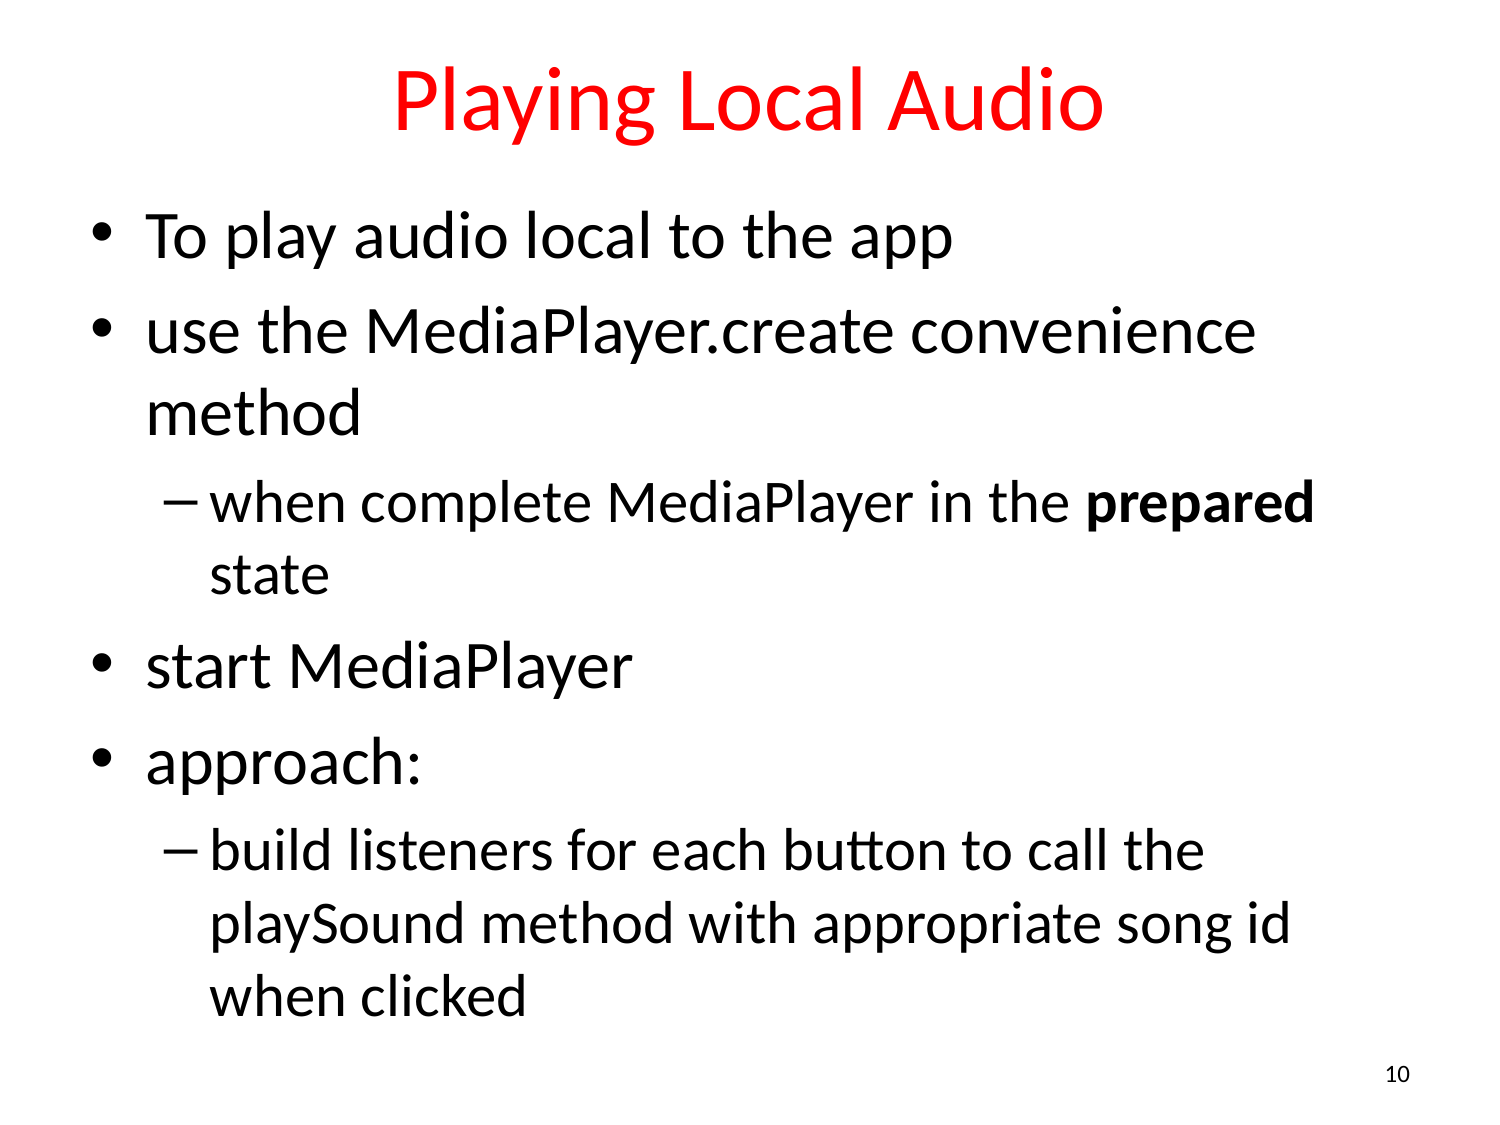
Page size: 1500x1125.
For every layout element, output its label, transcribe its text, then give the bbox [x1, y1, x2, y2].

list To play audio local to the app use the MediaPlayer.create convenience method when complete MediaPlayer in the prepared state start MediaPlayer approach: build listeners for each button to call the playSound method with appropriate song id when clicked [75, 182, 1425, 1038]
title Playing Local Audio [75, 0, 1425, 182]
slide_number 10 [1074, 1042, 1425, 1103]
